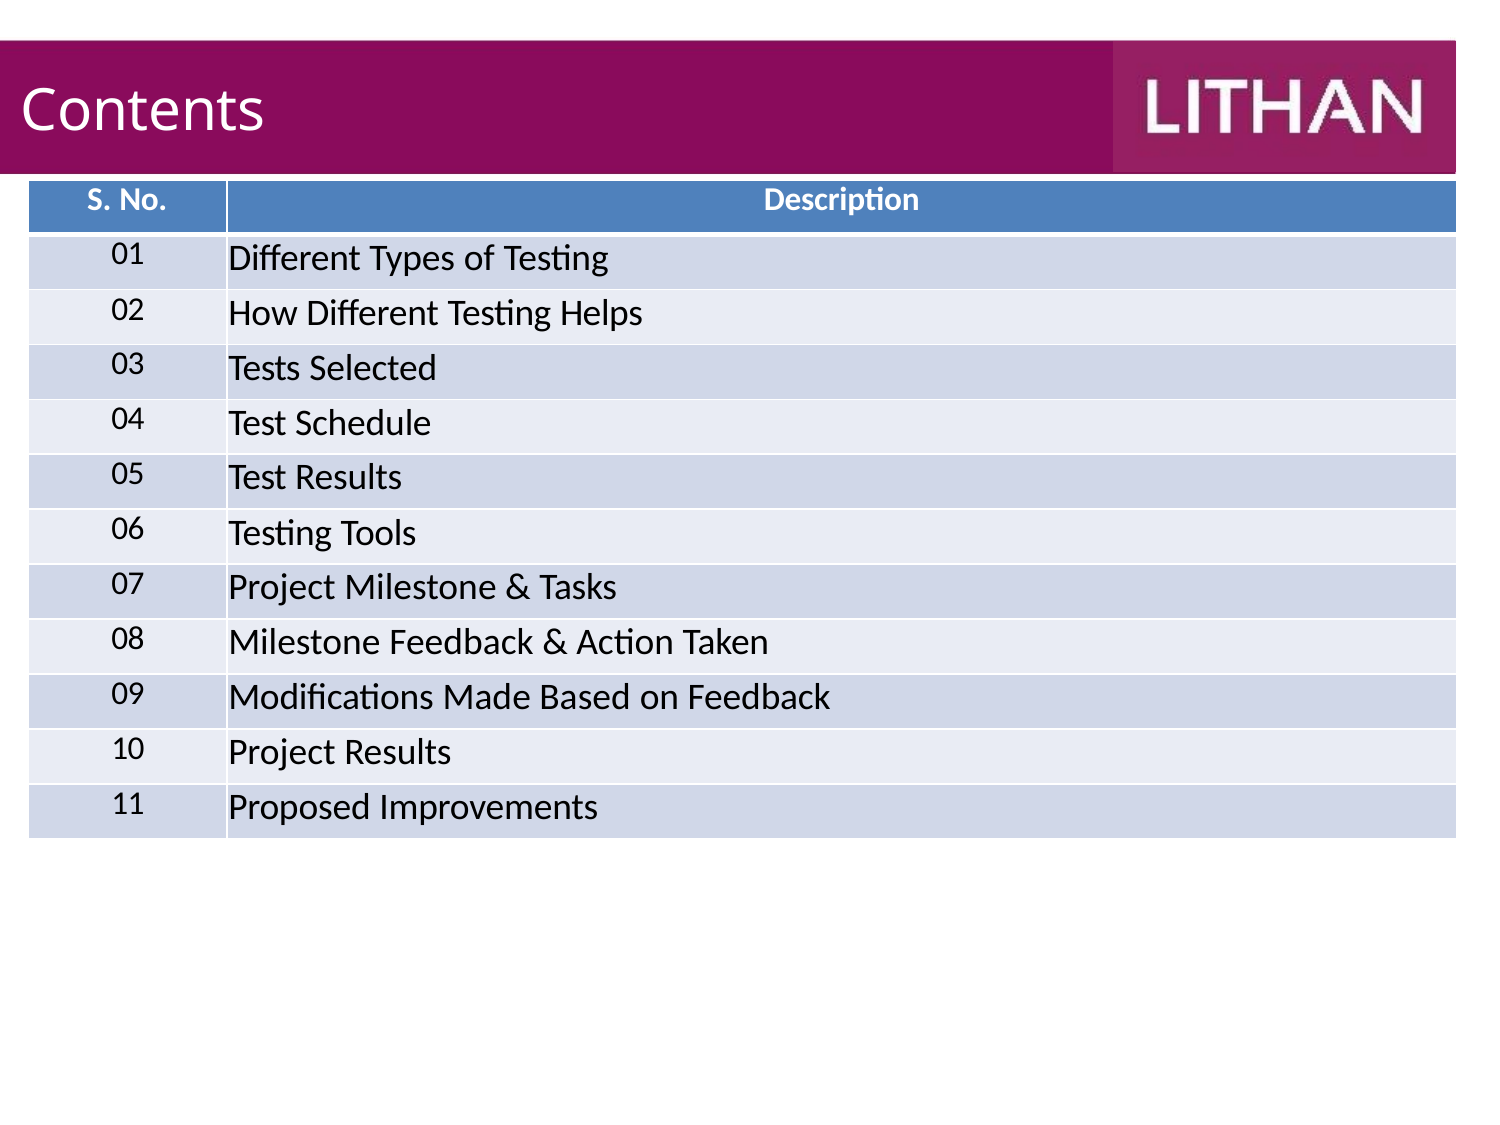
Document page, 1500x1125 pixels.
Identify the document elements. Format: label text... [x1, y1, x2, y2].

table_cell 02 [29, 290, 226, 344]
table_cell Milestone Feedback & Action Taken [228, 620, 1456, 673]
table_cell How Different Testing Helps [228, 290, 1456, 344]
table_cell 01 [29, 237, 226, 289]
picture [0, 37, 1457, 178]
table_cell Project Milestone & Tasks [228, 565, 1456, 618]
table_cell 10 [29, 730, 226, 783]
table_header Description [228, 181, 1456, 232]
table_cell 06 [29, 510, 226, 563]
table_header S. No. [29, 181, 226, 232]
table_cell Modifications Made Based on Feedback [228, 675, 1456, 728]
table_cell Test Results [228, 455, 1456, 508]
table_cell 04 [29, 400, 226, 453]
table_cell Proposed Improvements [228, 785, 1456, 838]
table_cell 08 [29, 620, 226, 673]
table_cell 07 [29, 565, 226, 618]
table_cell 05 [29, 455, 226, 508]
table_cell Testing Tools [228, 510, 1456, 563]
table_cell 03 [29, 345, 226, 399]
title Contents [18, 70, 1078, 261]
table_cell Test Schedule [228, 400, 1456, 453]
table_cell Project Results [228, 730, 1456, 783]
table_cell Tests Selected [228, 345, 1456, 399]
table_cell Different Types of Testing [228, 237, 1456, 289]
table_cell 09 [29, 675, 226, 728]
table_cell 11 [29, 785, 226, 838]
